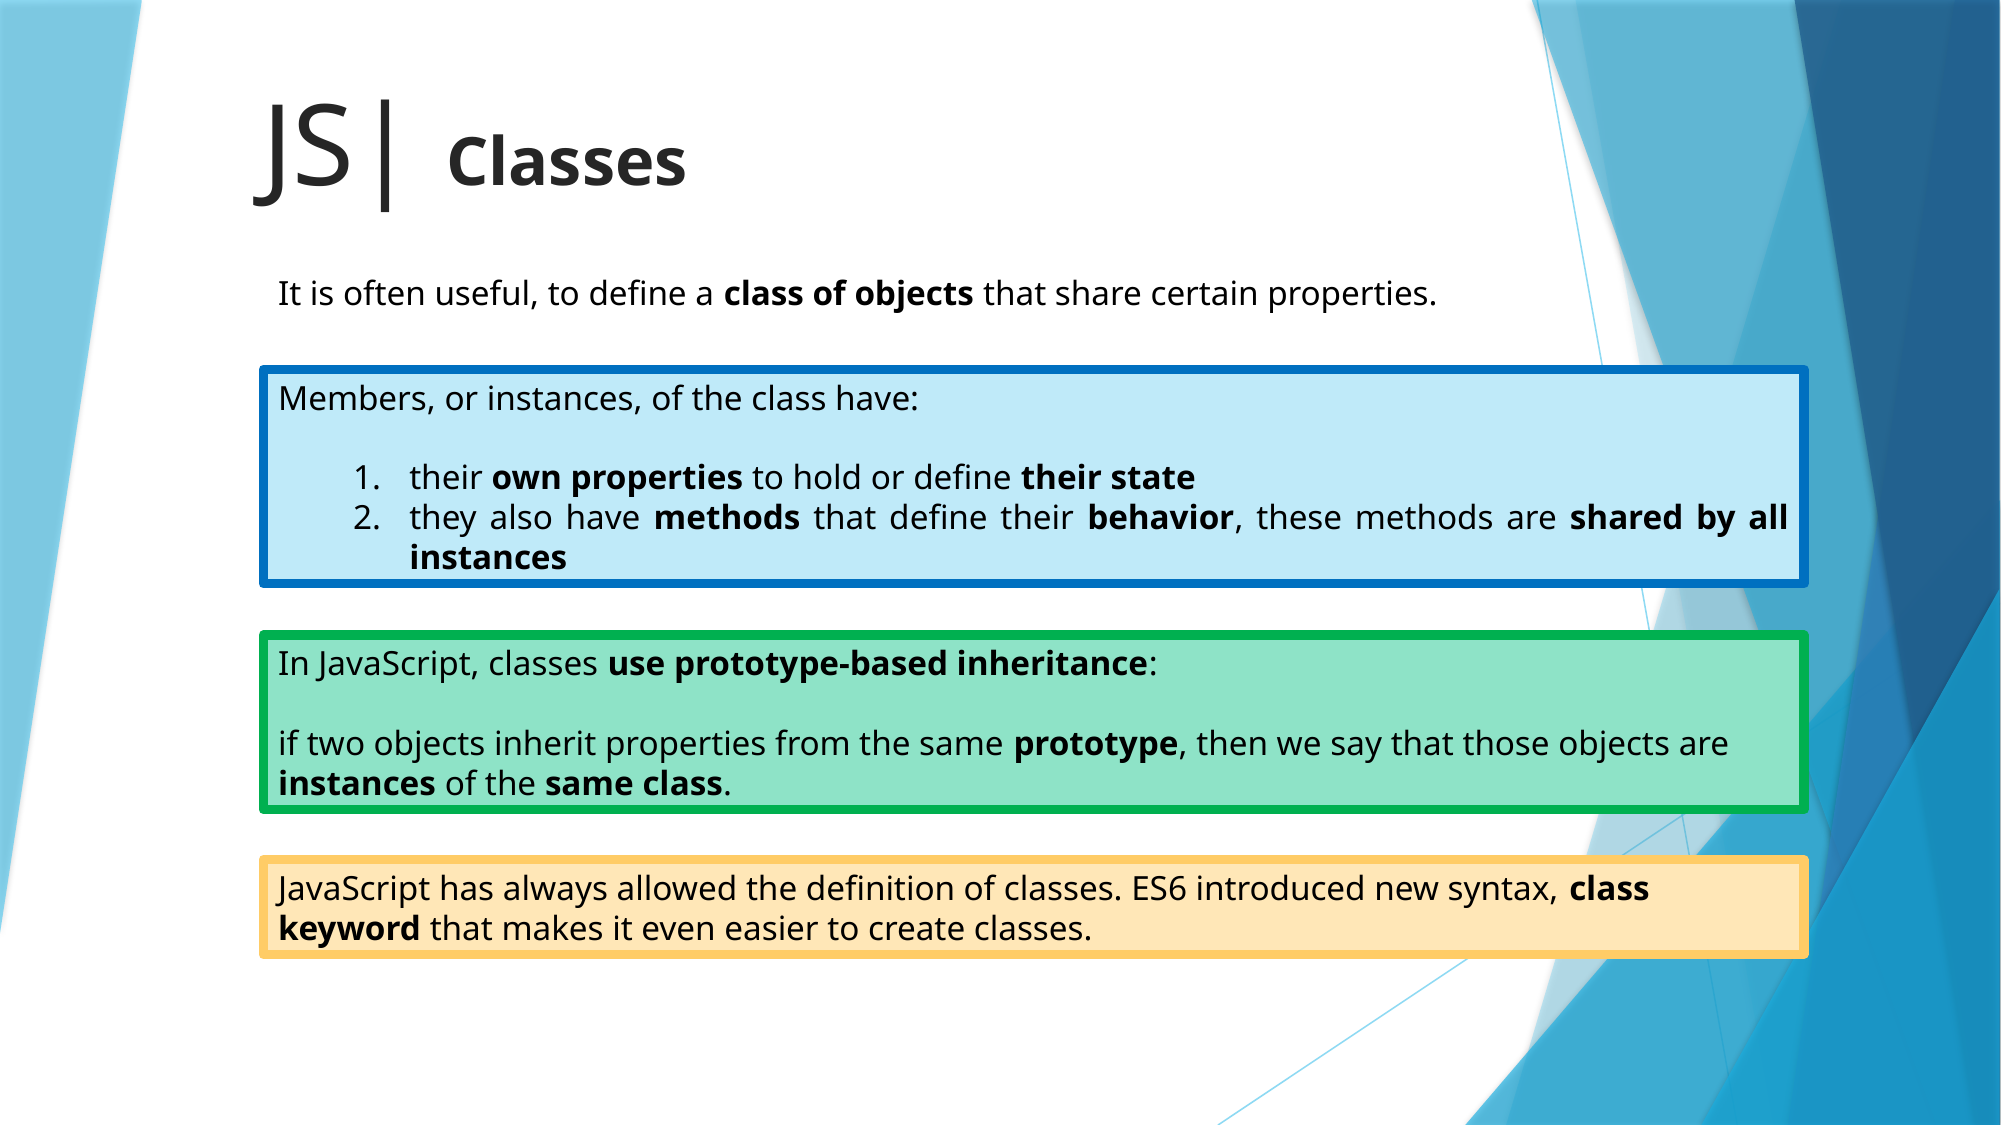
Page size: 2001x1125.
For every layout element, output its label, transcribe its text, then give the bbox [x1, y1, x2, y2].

title JS| Classes [247, 56, 1522, 216]
text_box It is often useful, to define a class of objects that share certain properties. [263, 265, 1804, 320]
text_box In JavaScript, classes use prototype-based inheritance: if two objects inherit properties from the same prototype, then we say that those objects are instances of the same class. [263, 635, 1804, 810]
text_box JavaScript has always allowed the definition of classes. ES6 introduced new syntax, class keyword that makes it even easier to create classes. [263, 859, 1804, 955]
text_box Members, or instances, of the class have: their own properties to hold or define their state they also have methods that define their behavior, these methods are shared by all instances [263, 369, 1804, 584]
